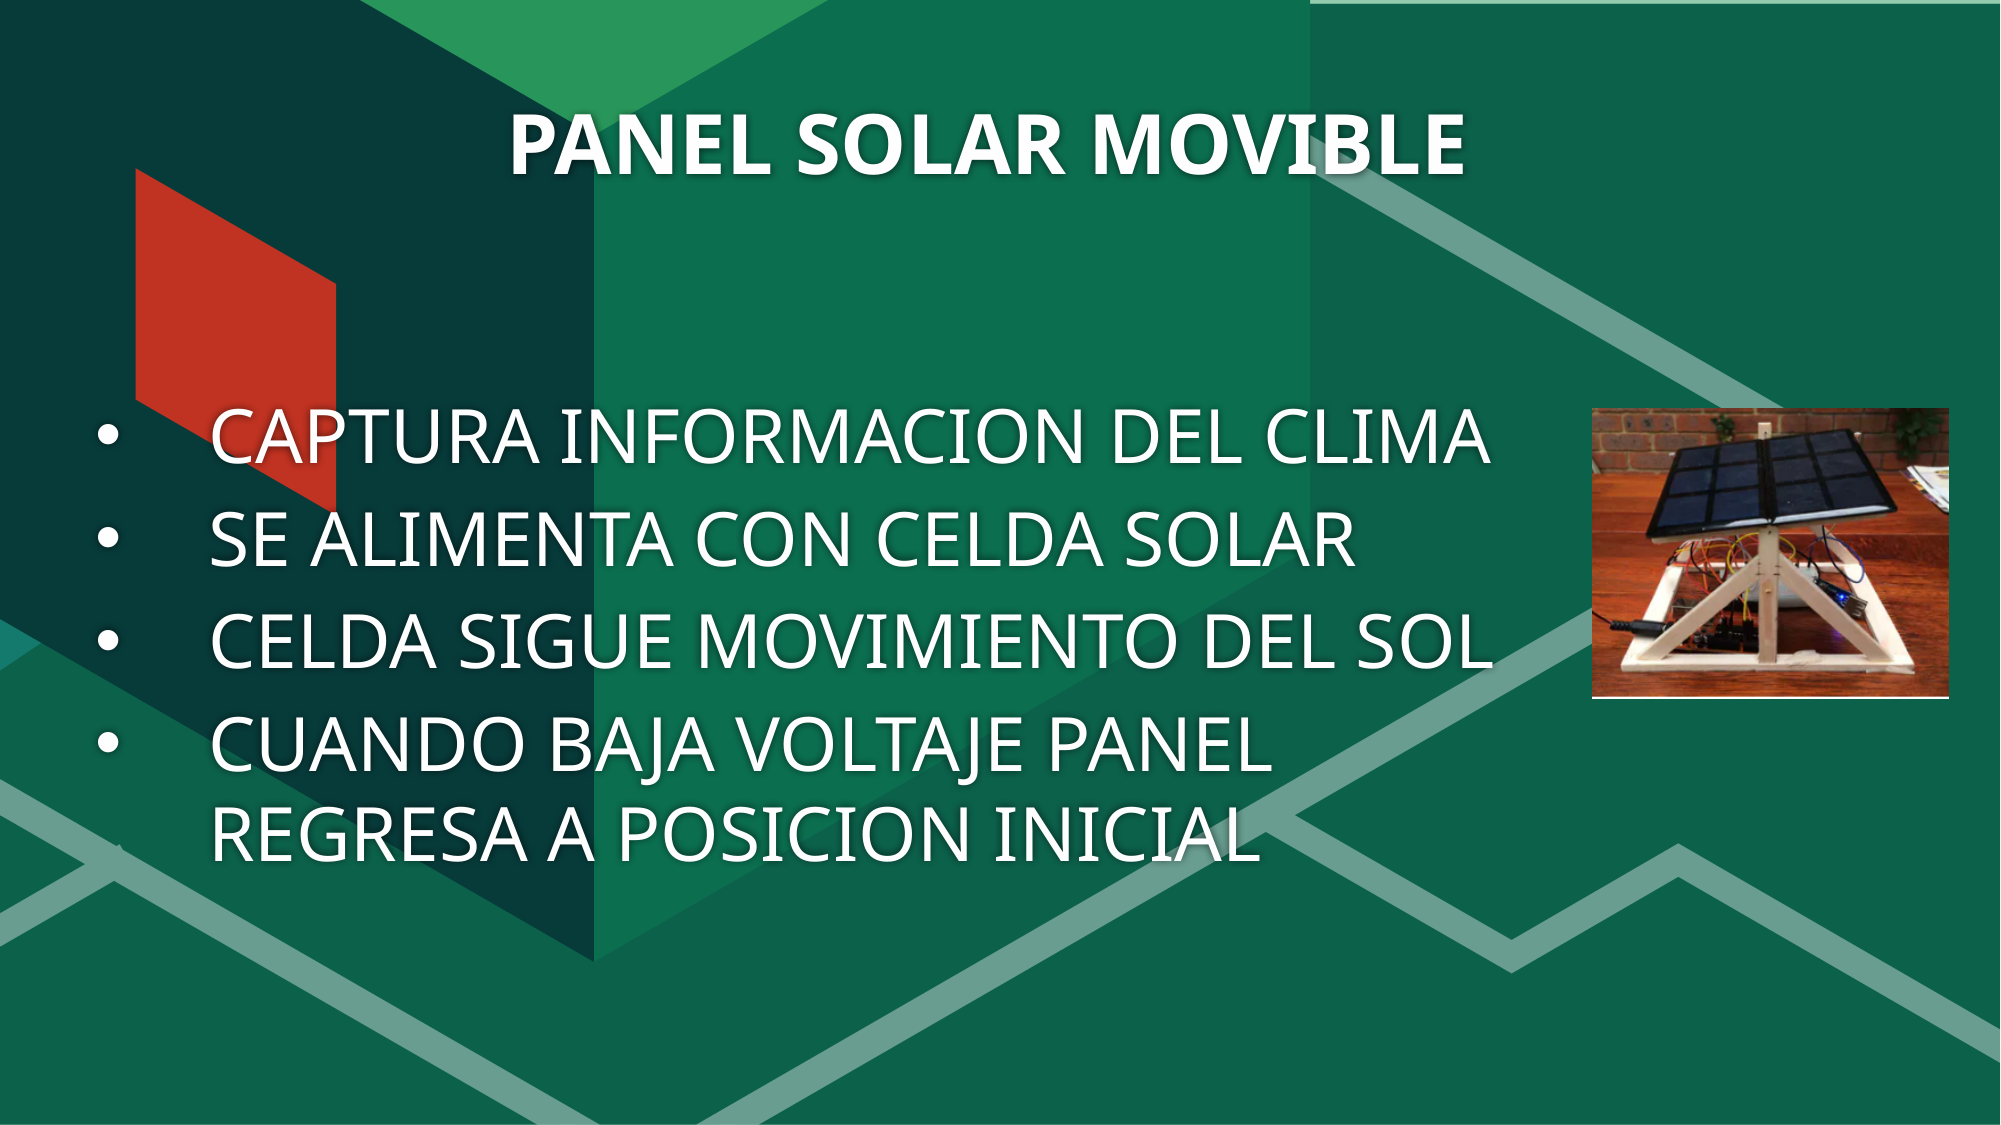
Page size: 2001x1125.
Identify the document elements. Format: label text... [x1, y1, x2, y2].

title PANEL SOLAR MOVIBLE [154, 40, 1822, 243]
picture [0, 0, 2001, 1125]
text_box CAPTURA INFORMACION DEL CLIMA SE ALIMENTA CON CELDA SOLAR CELDA SIGUE MOVIMIENTO DEL SOL CUANDO BAJA VOLTAJE PANEL REGRESA A POSICION INICIAL [80, 327, 1543, 1028]
text_box [1549, 476, 1822, 922]
